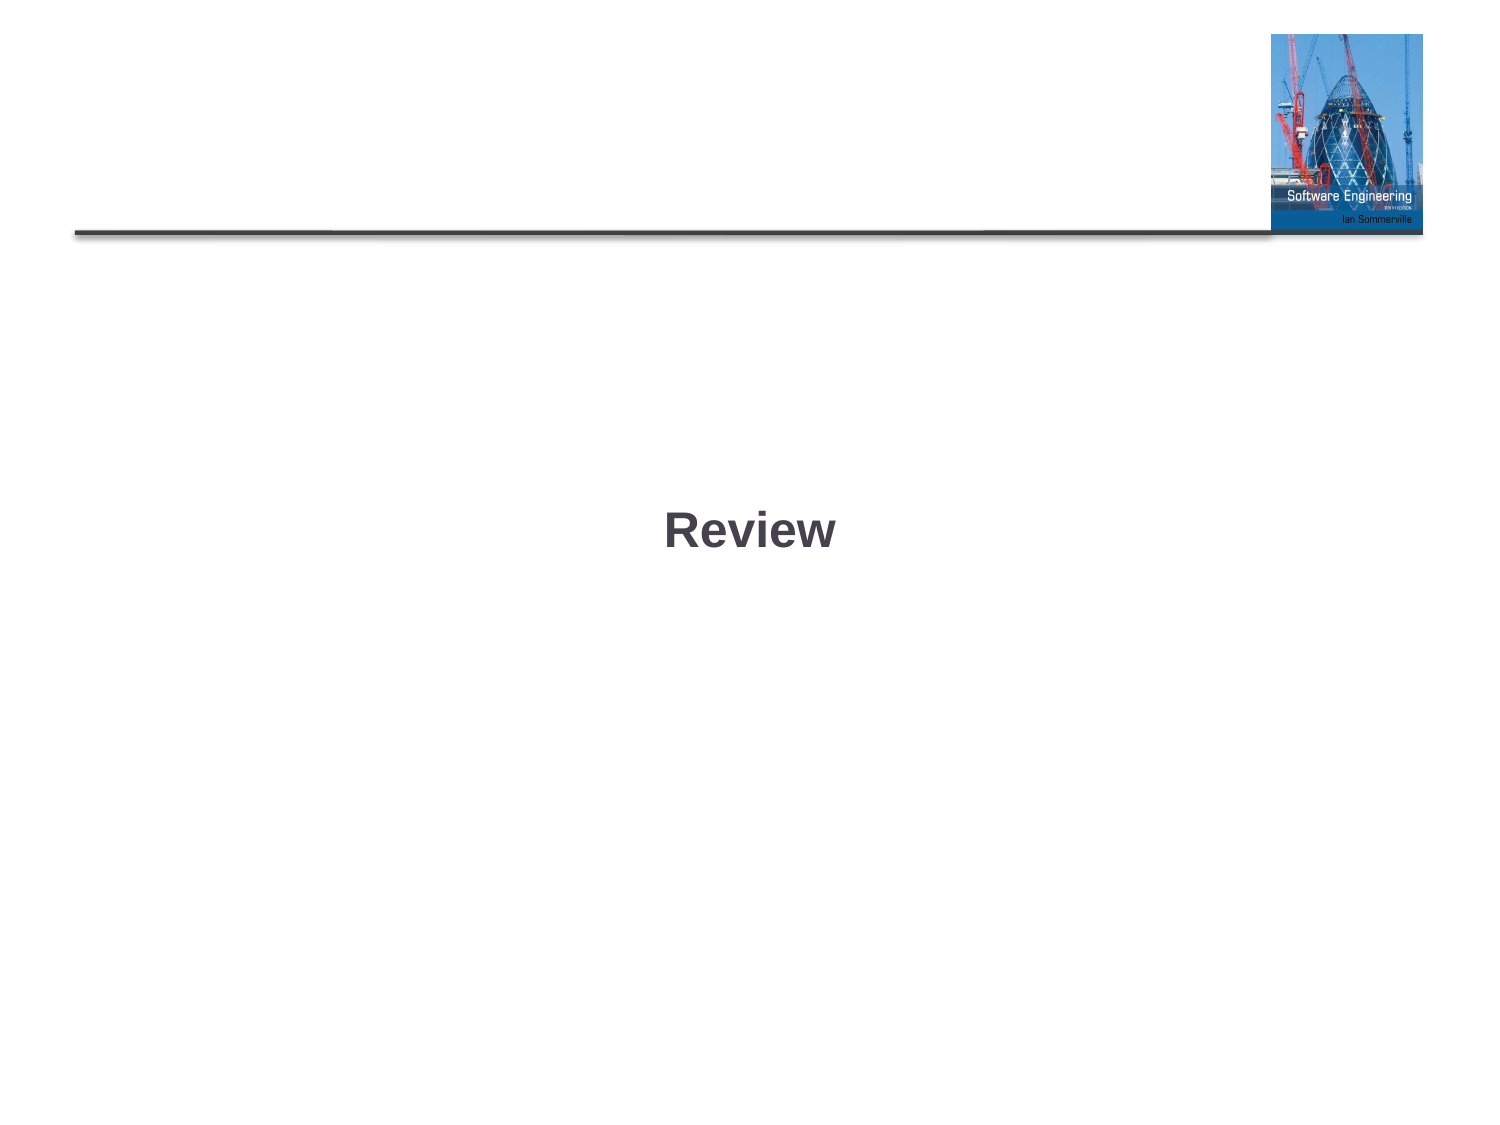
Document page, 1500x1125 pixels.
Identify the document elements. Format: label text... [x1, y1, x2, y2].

title Review [74, 433, 1426, 622]
picture [1271, 34, 1423, 230]
